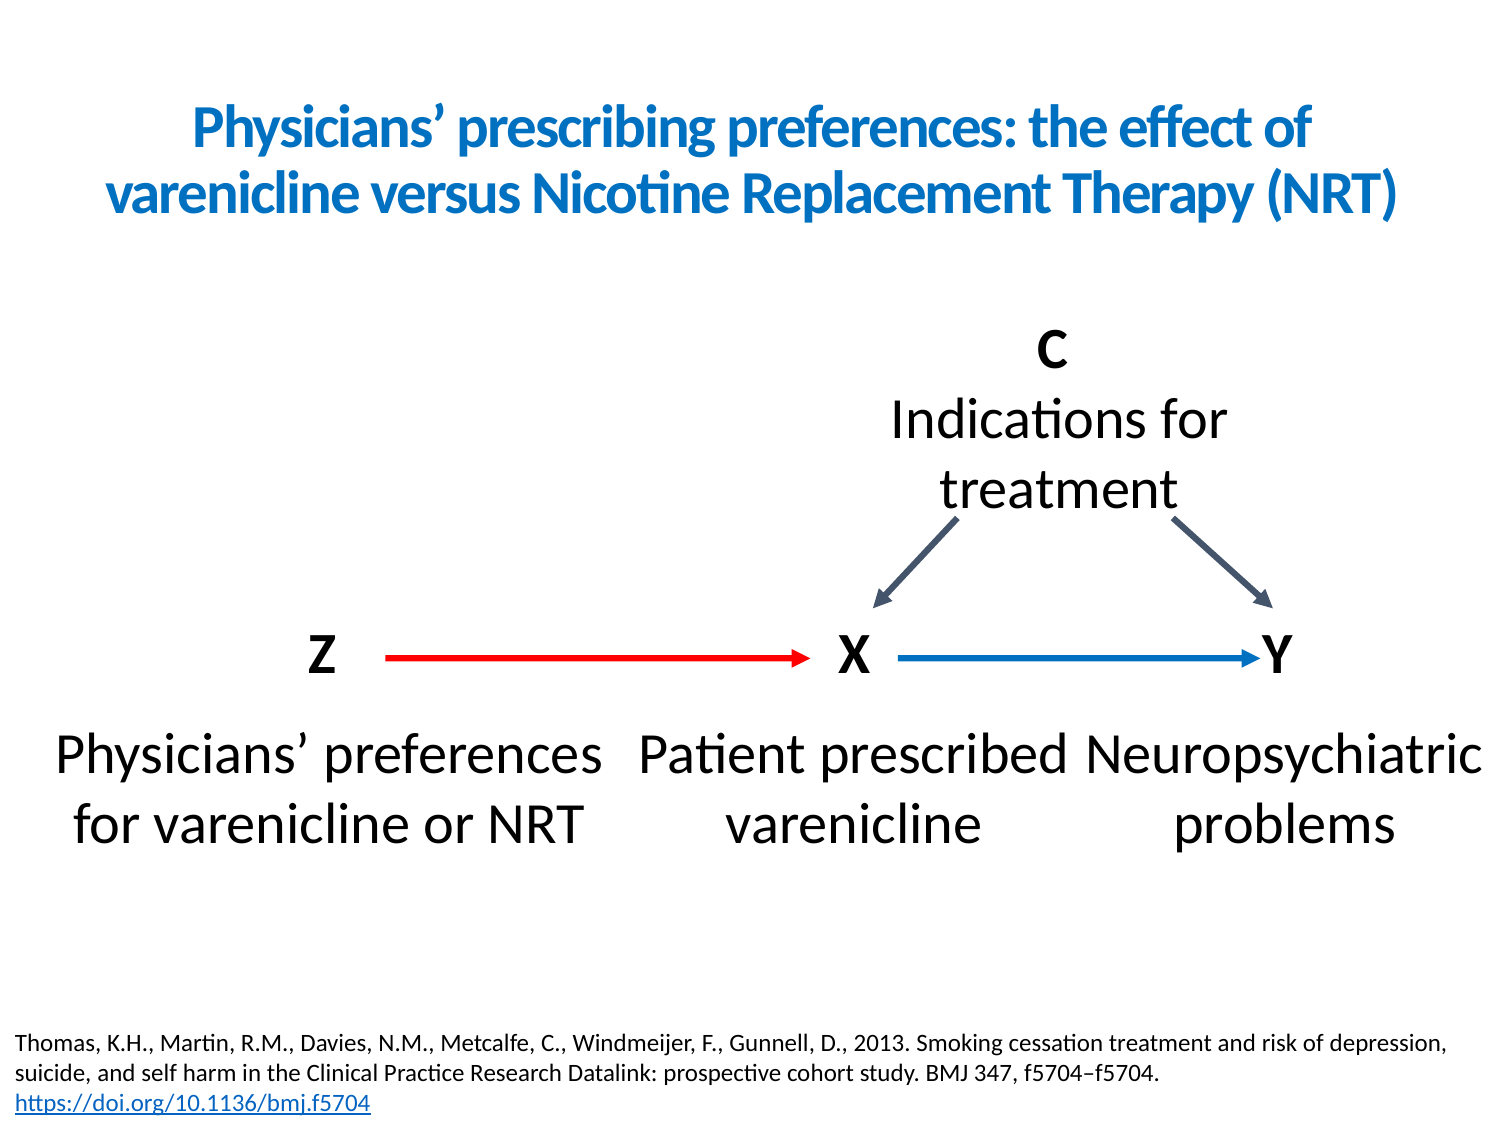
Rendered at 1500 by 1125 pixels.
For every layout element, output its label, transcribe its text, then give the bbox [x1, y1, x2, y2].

text_box [897, 652, 1261, 665]
text_box C Indications for treatment [797, 302, 1323, 528]
text_box [1172, 517, 1273, 609]
text_box [872, 517, 958, 609]
text_box Y Neuropsychiatric problems [1044, 608, 1500, 863]
text_box [385, 652, 811, 665]
text_box X Patient prescribed varenicline [622, 608, 1044, 863]
text_box Thomas, K.H., Martin, R.M., Davies, N.M., Metcalfe, C., Windmeijer, F., Gunnell, D., 2013. Smoking cessation treatment and risk of depression, suicide, and self harm in the Clinical Practice Research Datalink: prospective cohort study. BMJ 347, f5704–f5704. https://doi.org/10.1136/bmj.f5704 [0, 1018, 1478, 1124]
title Physicians’ prescribing preferences: the effect of varenicline versus Nicotine Replacement Therapy (NRT) [76, 78, 1427, 306]
text_box Z Physicians’ preferences for varenicline or NRT [22, 608, 622, 863]
